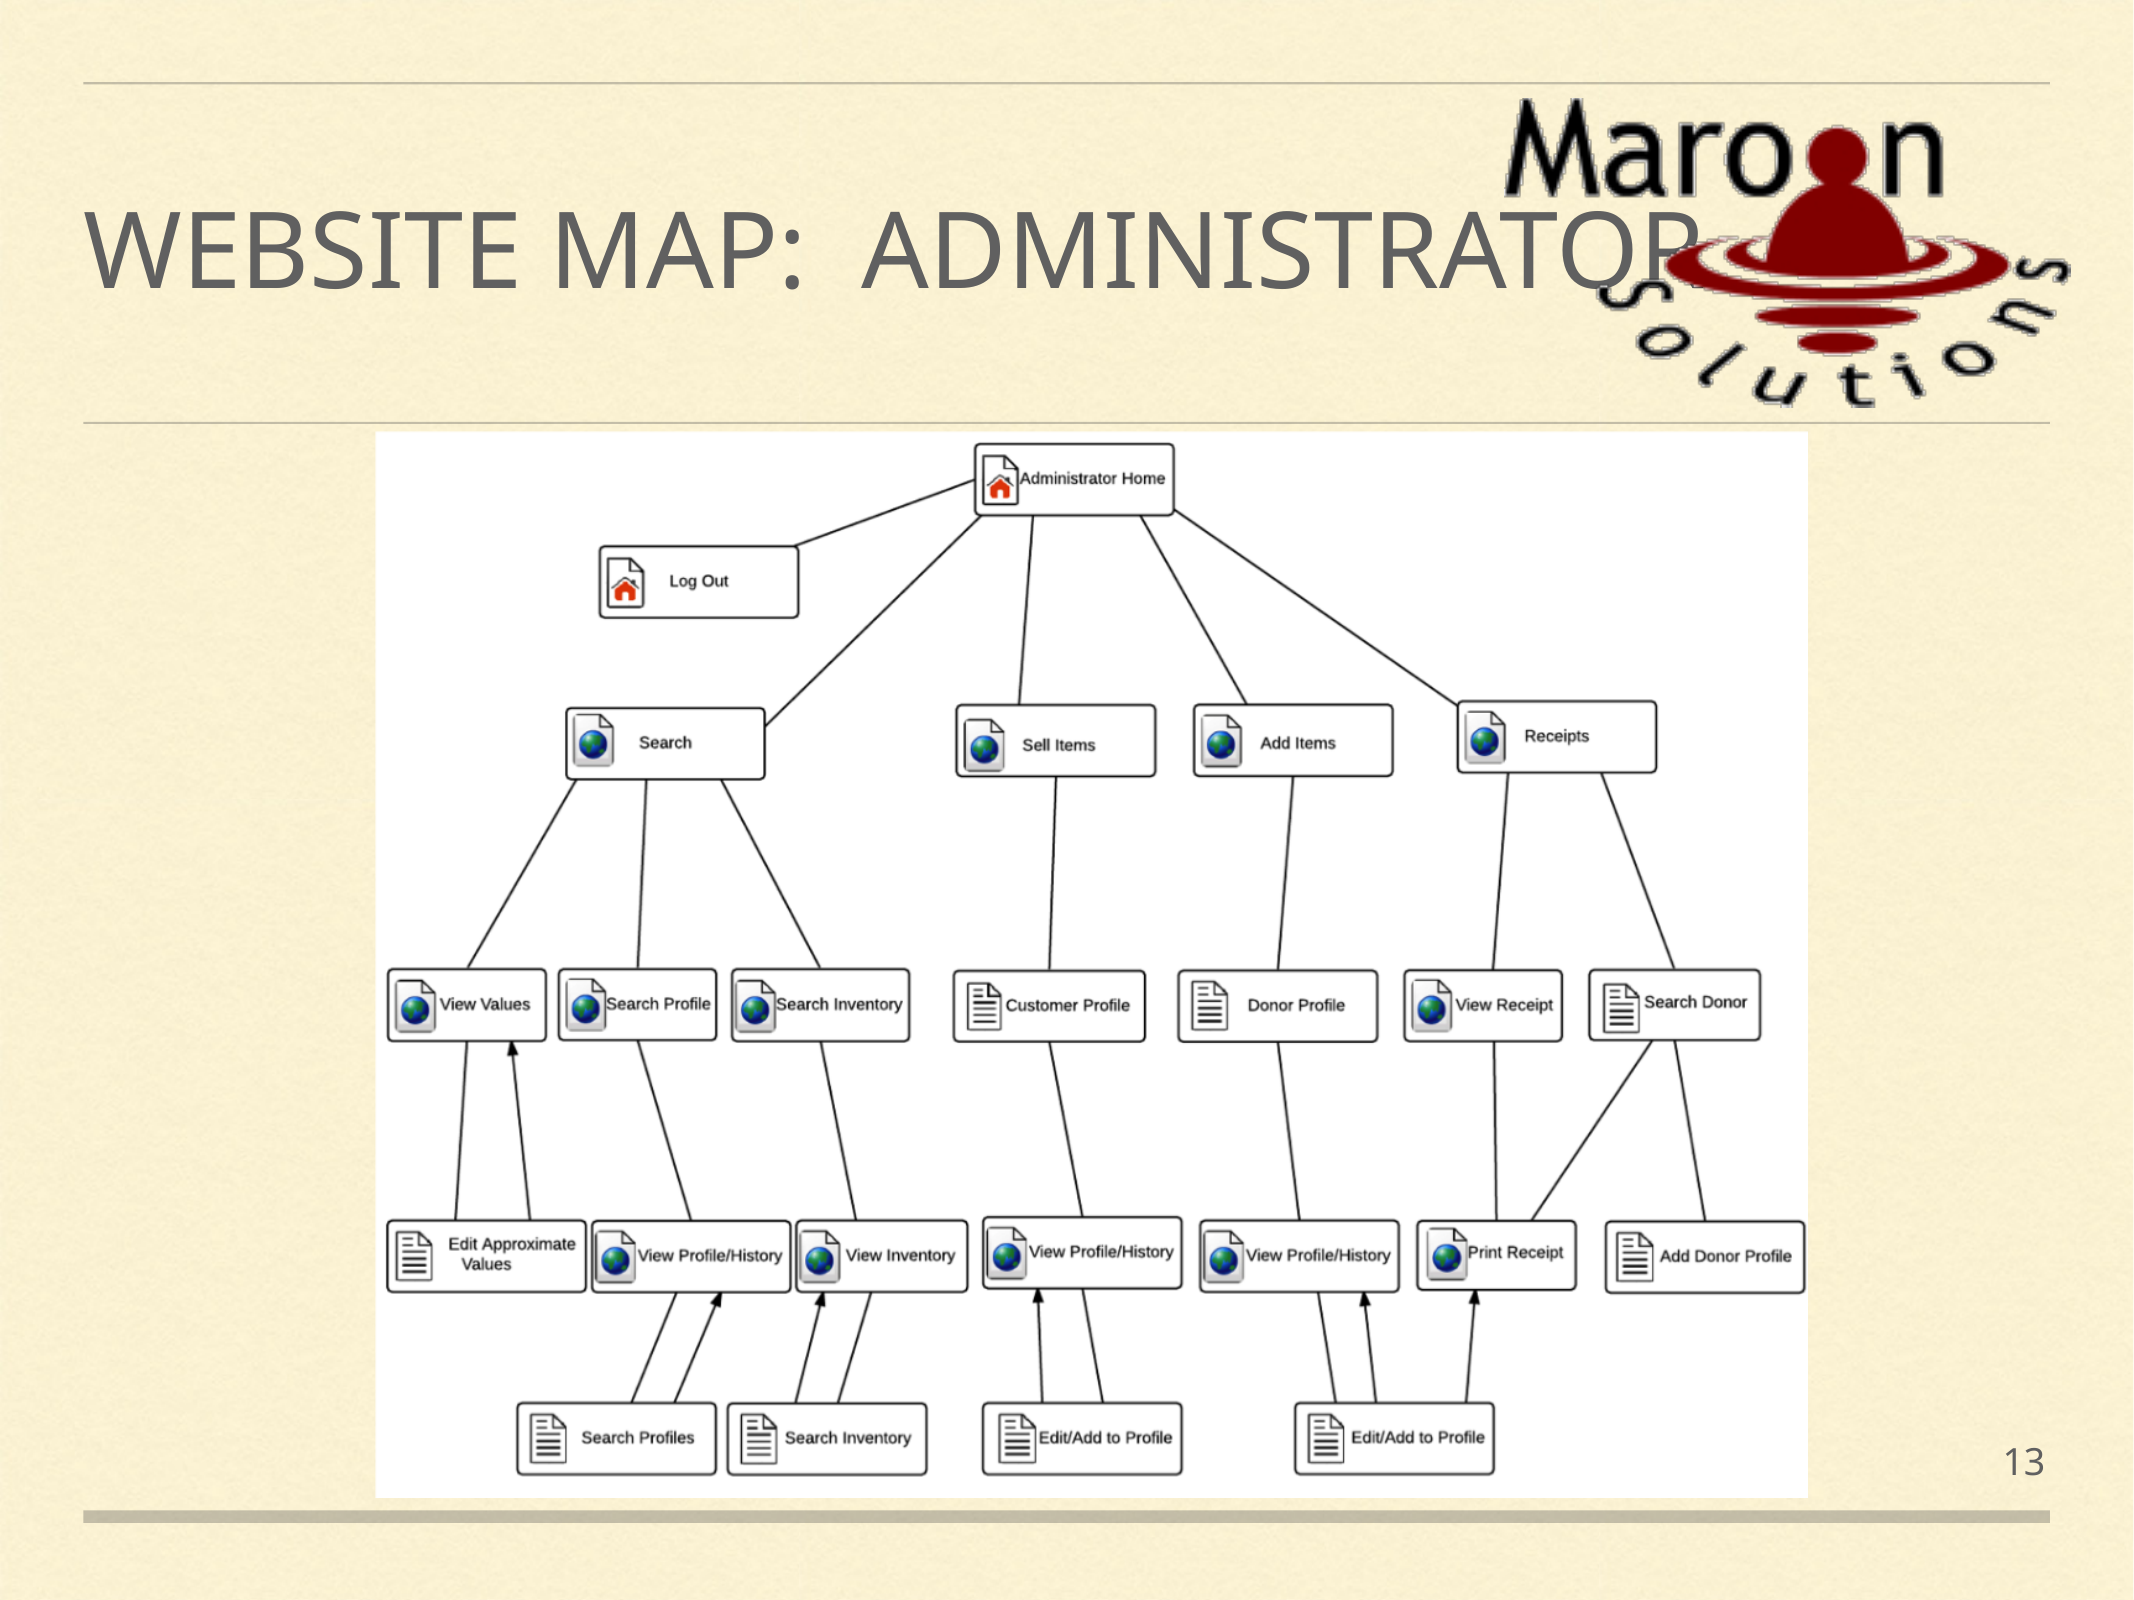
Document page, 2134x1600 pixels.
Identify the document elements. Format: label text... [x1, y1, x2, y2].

picture [0, 0, 2134, 1600]
slide_number 13 [1995, 1436, 2053, 1499]
title Website Map: Administrator [82, 97, 1501, 411]
